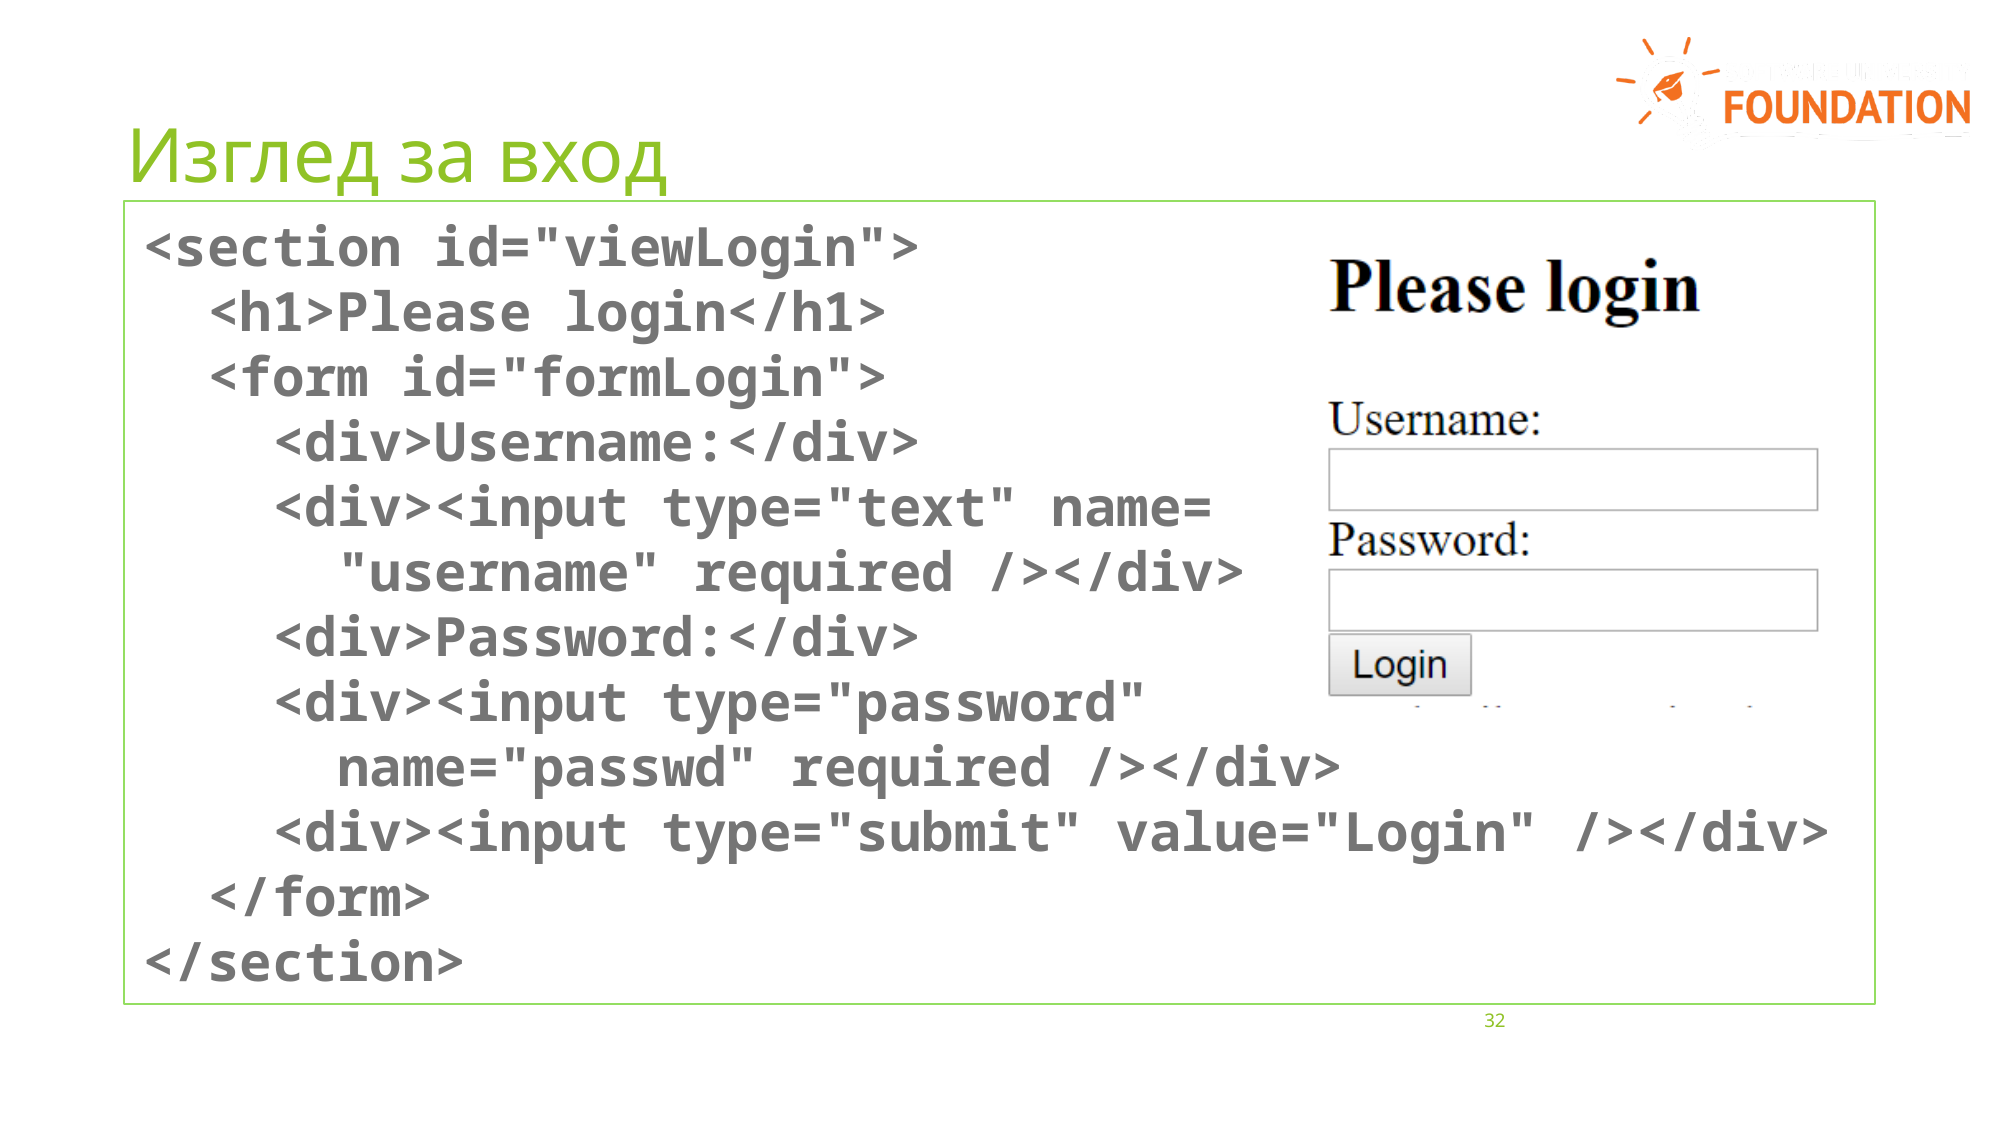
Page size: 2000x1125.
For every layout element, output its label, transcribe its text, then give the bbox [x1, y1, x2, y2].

picture [1612, 37, 1970, 163]
title Изглед за вход [111, 99, 1521, 317]
slide_number 32 [1408, 1005, 1521, 1051]
text_box <section id="viewLogin"> <h1>Please login</h1> <form id="formLogin"> <div>Username:</div> <div><input type="text" name= "username" required /></div> <div>Password:</div> <div><input type="password" name="passwd" required /></div> <div><input type="submit" value="Login" /></div> </form> </section> [124, 200, 1875, 1005]
picture [1303, 227, 1851, 708]
